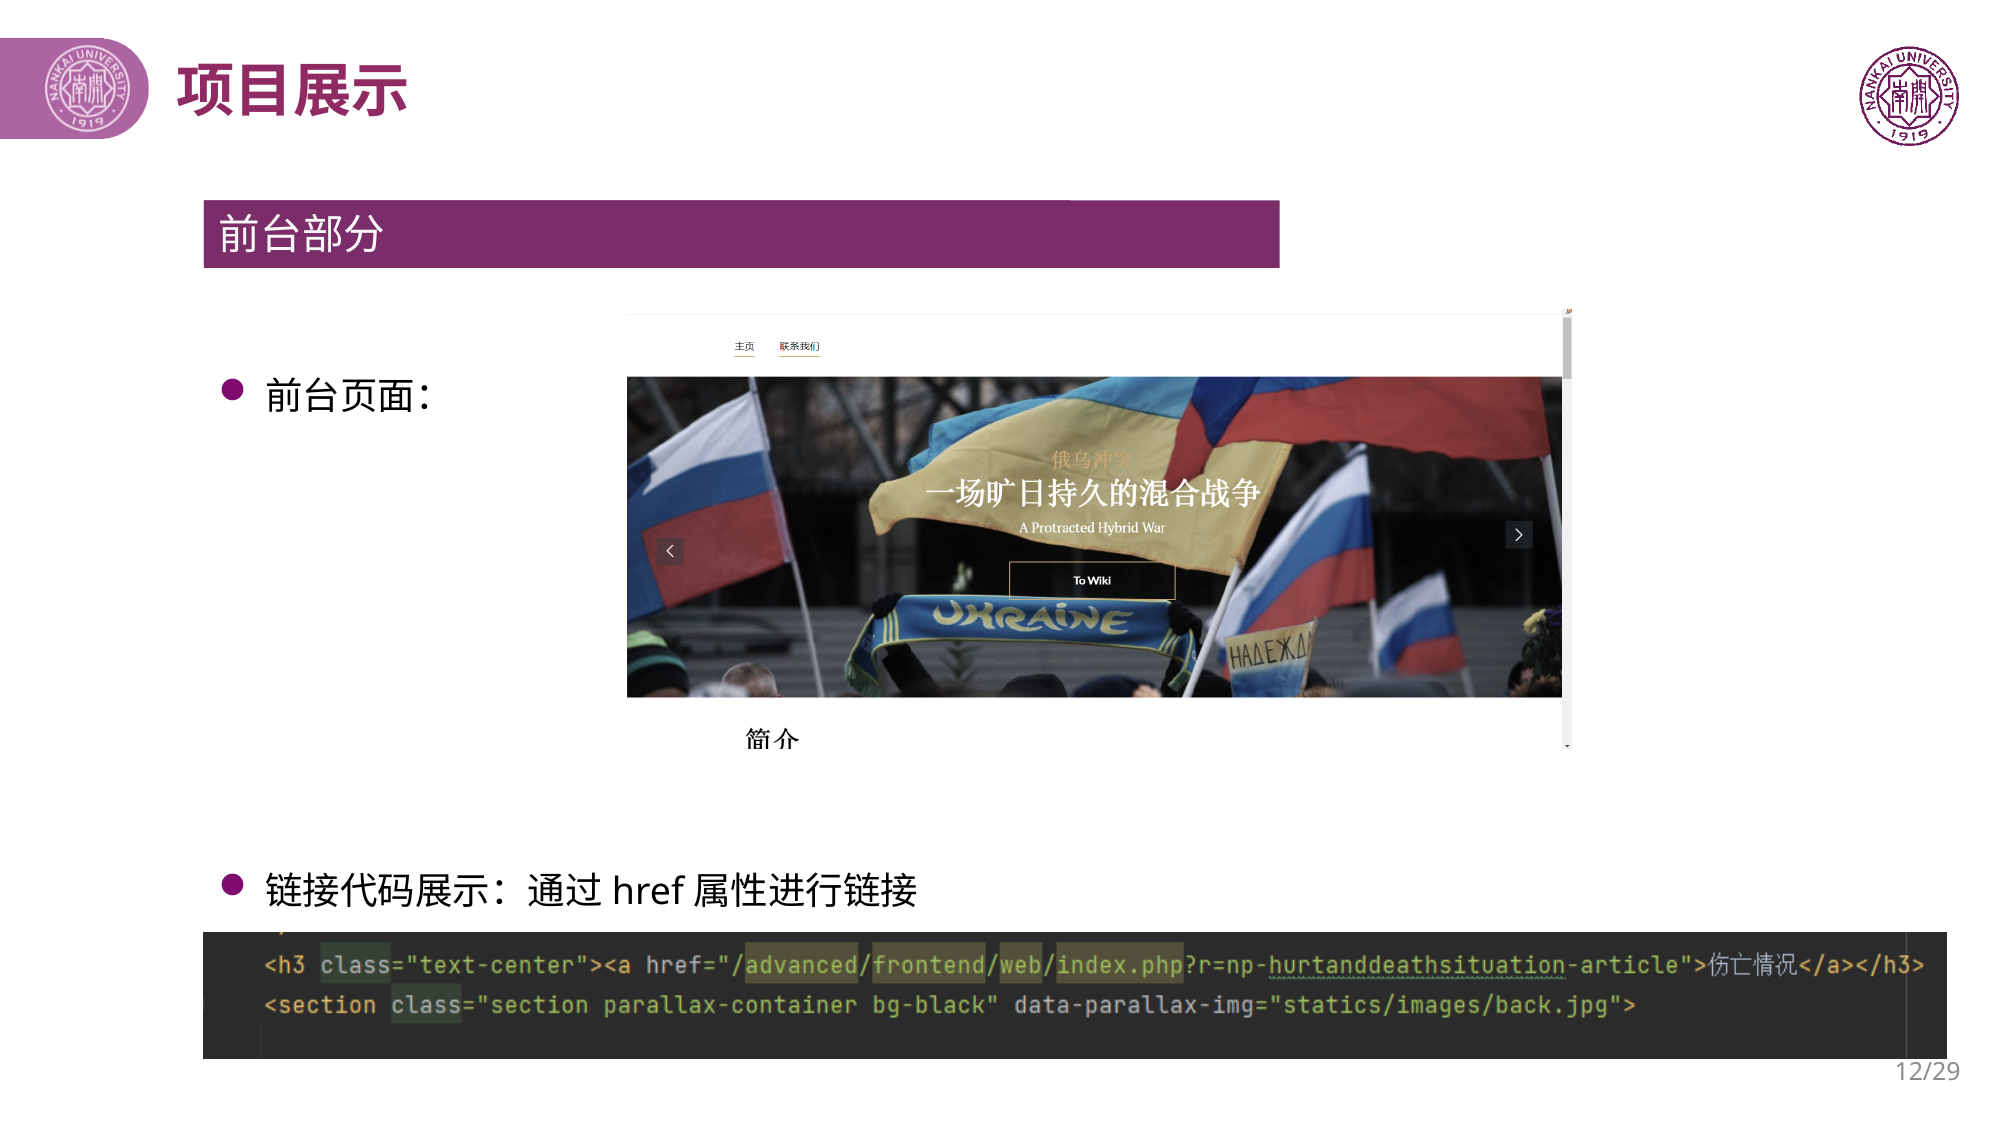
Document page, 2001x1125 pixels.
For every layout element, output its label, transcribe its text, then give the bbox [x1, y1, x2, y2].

slide_number /29 [1525, 1042, 1976, 1103]
picture [627, 309, 1572, 749]
picture [1851, 38, 1967, 154]
text_box 前台页面： 链接代码展示：通过href属性进行链接 [203, 364, 627, 432]
picture [0, 38, 149, 139]
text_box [203, 200, 1280, 268]
text_box 项目展示 [161, 45, 426, 131]
picture [203, 932, 1947, 1060]
